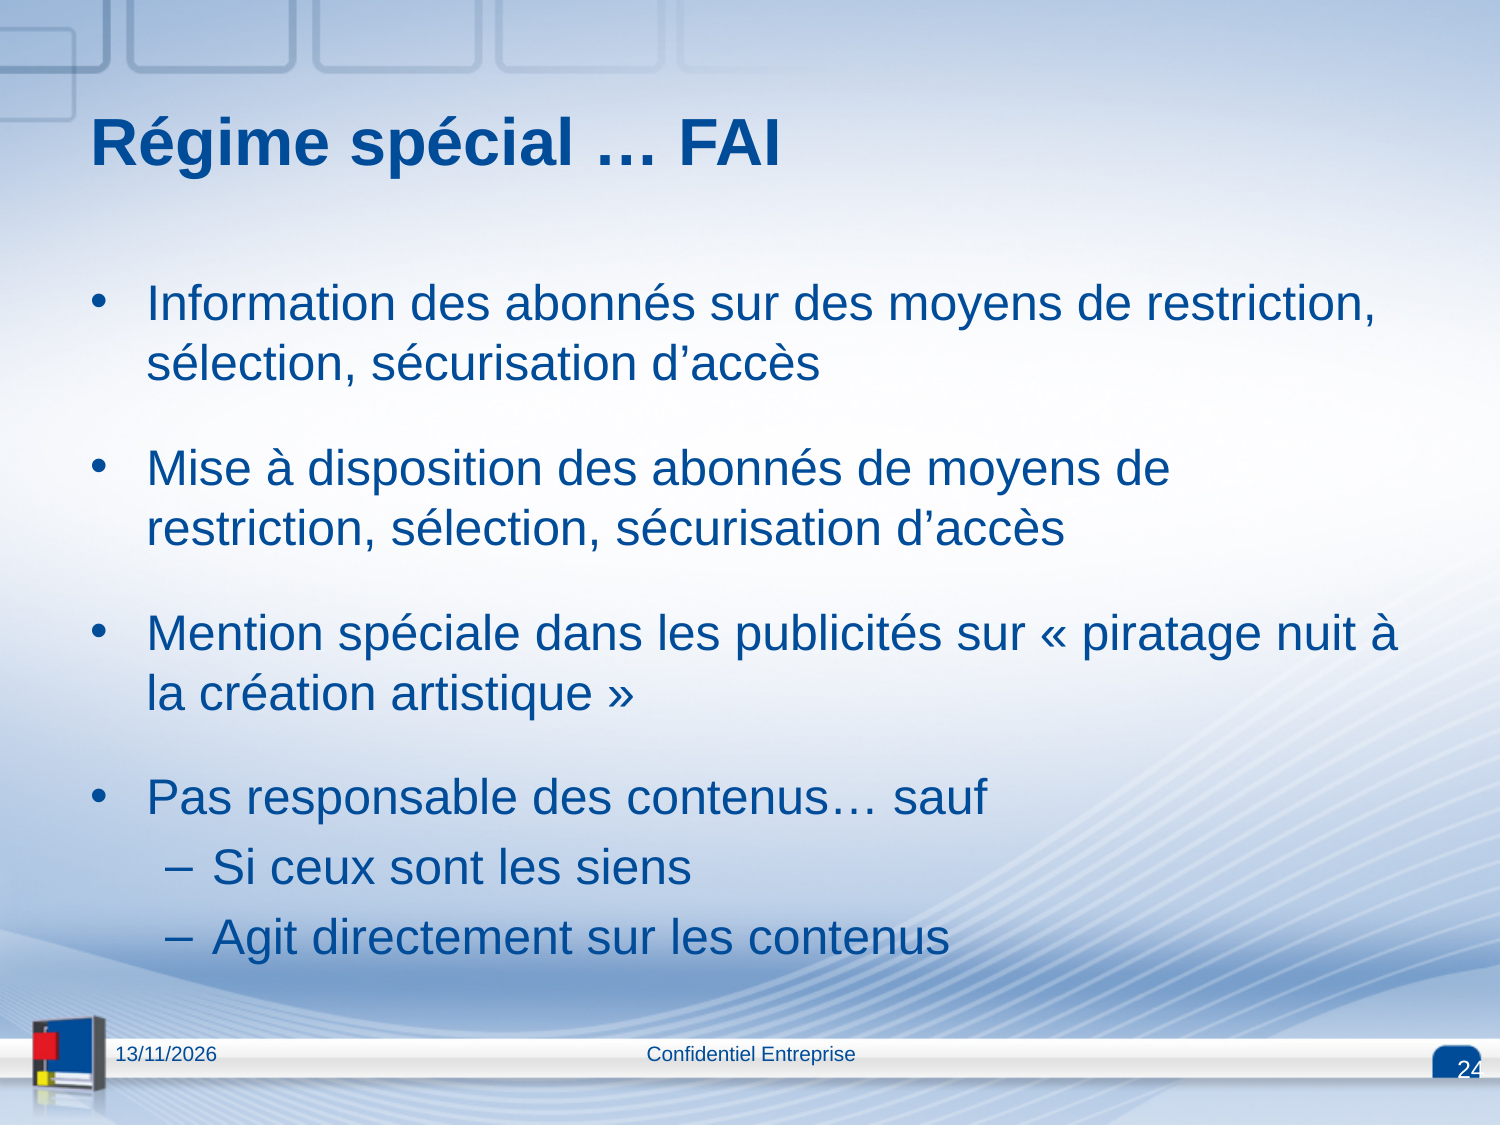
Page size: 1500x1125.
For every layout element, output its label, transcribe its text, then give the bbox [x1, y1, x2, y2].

title Régime spécial … FAI [74, 44, 1426, 233]
list Information des abonnés sur des moyens de restriction, sélection, sécurisation d’accès Mise à disposition des abonnés de moyens de restriction, sélection, sécurisation d’accès Mention spéciale dans les publicités sur « piratage nuit à la création artistique » Pas responsable des contenus… sauf Si ceux sont les siens Agit directement sur les contenus [74, 262, 1426, 1006]
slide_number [100, 1023, 254, 1084]
slide_number 24 [1399, 1034, 1500, 1103]
footer Confidentiel Entreprise [513, 1023, 989, 1084]
picture [0, 0, 1500, 1125]
